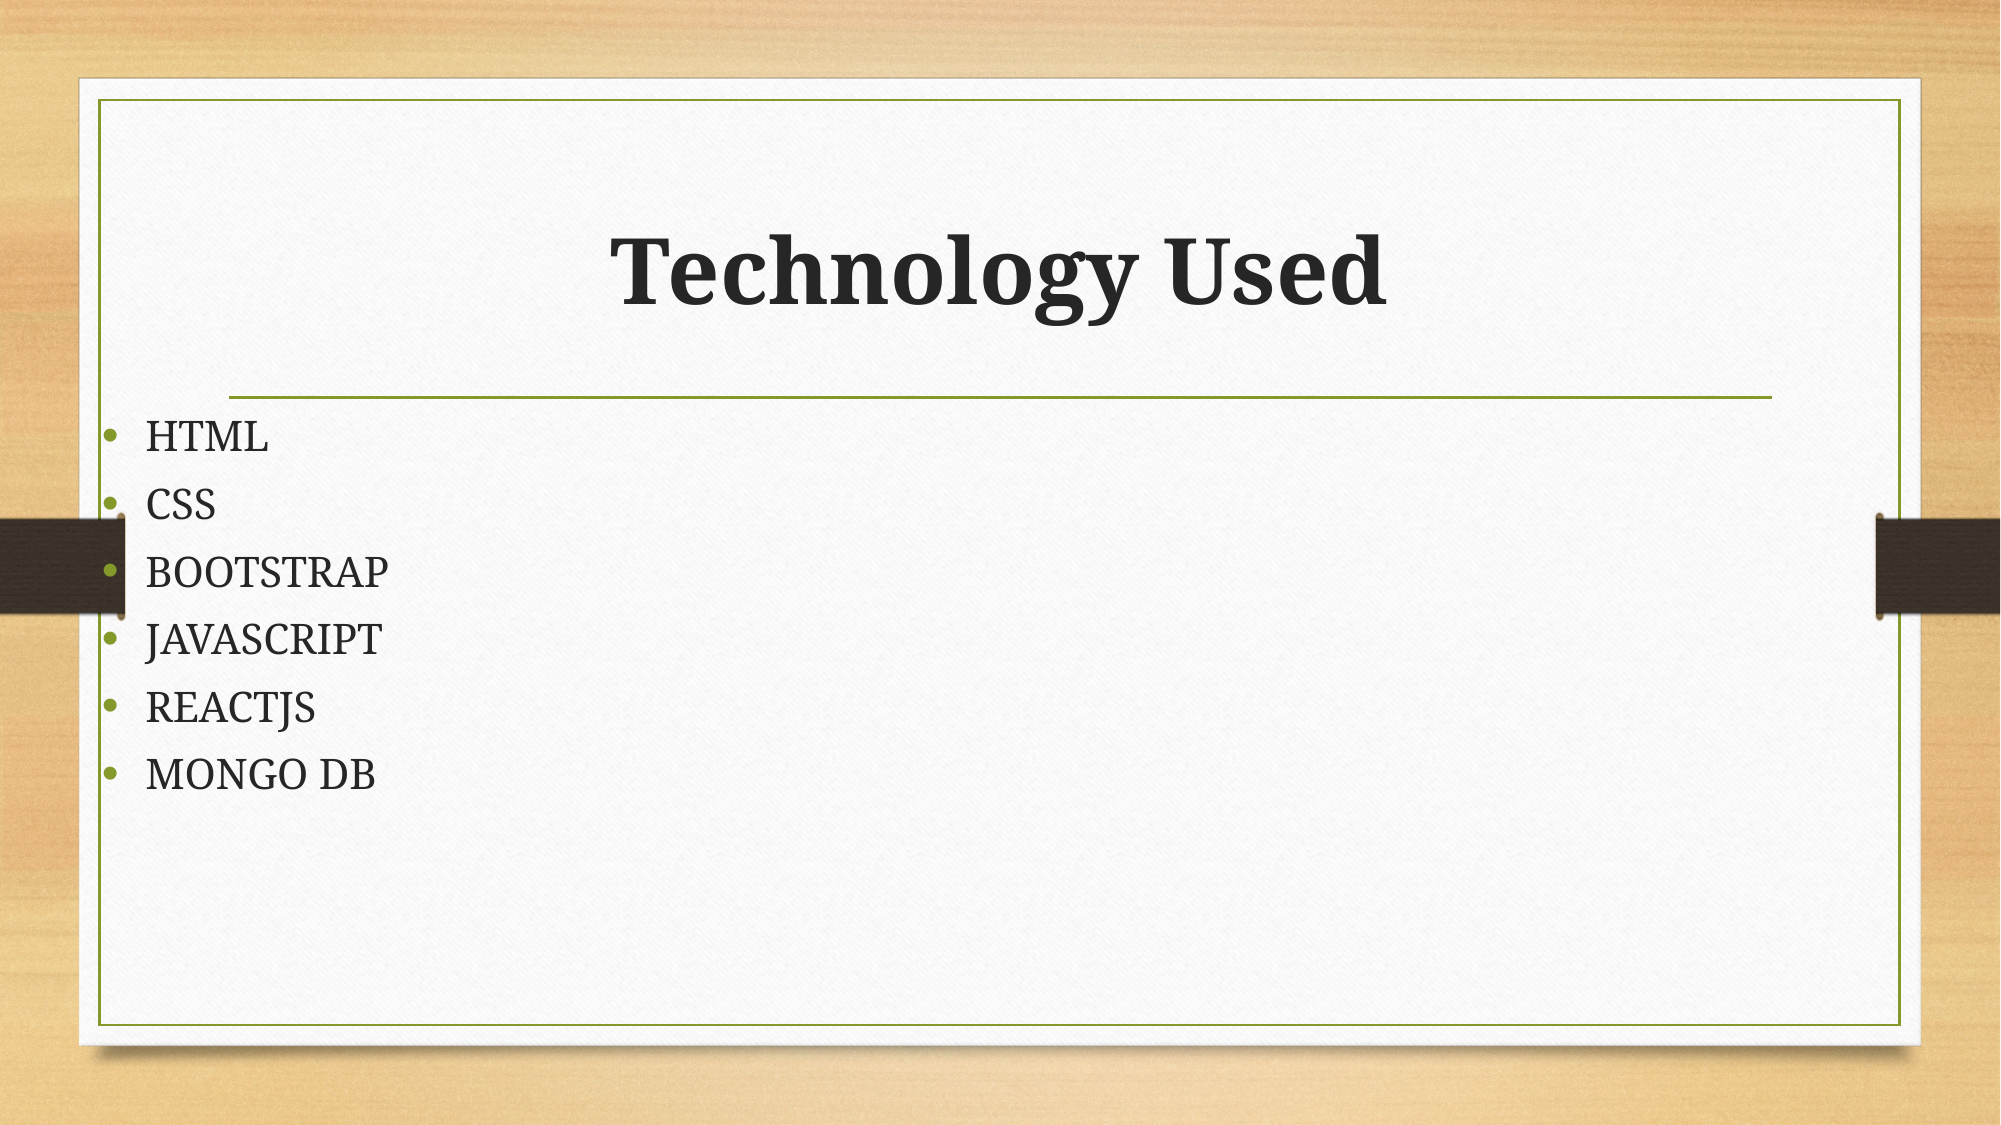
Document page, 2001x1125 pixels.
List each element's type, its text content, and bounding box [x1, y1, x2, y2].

picture [0, 0, 2001, 1125]
title Technology Used [212, 161, 1788, 375]
list HTML CSS BOOTSTRAP JAVASCRIPT REACTJS MONGO DB [86, 402, 1887, 809]
